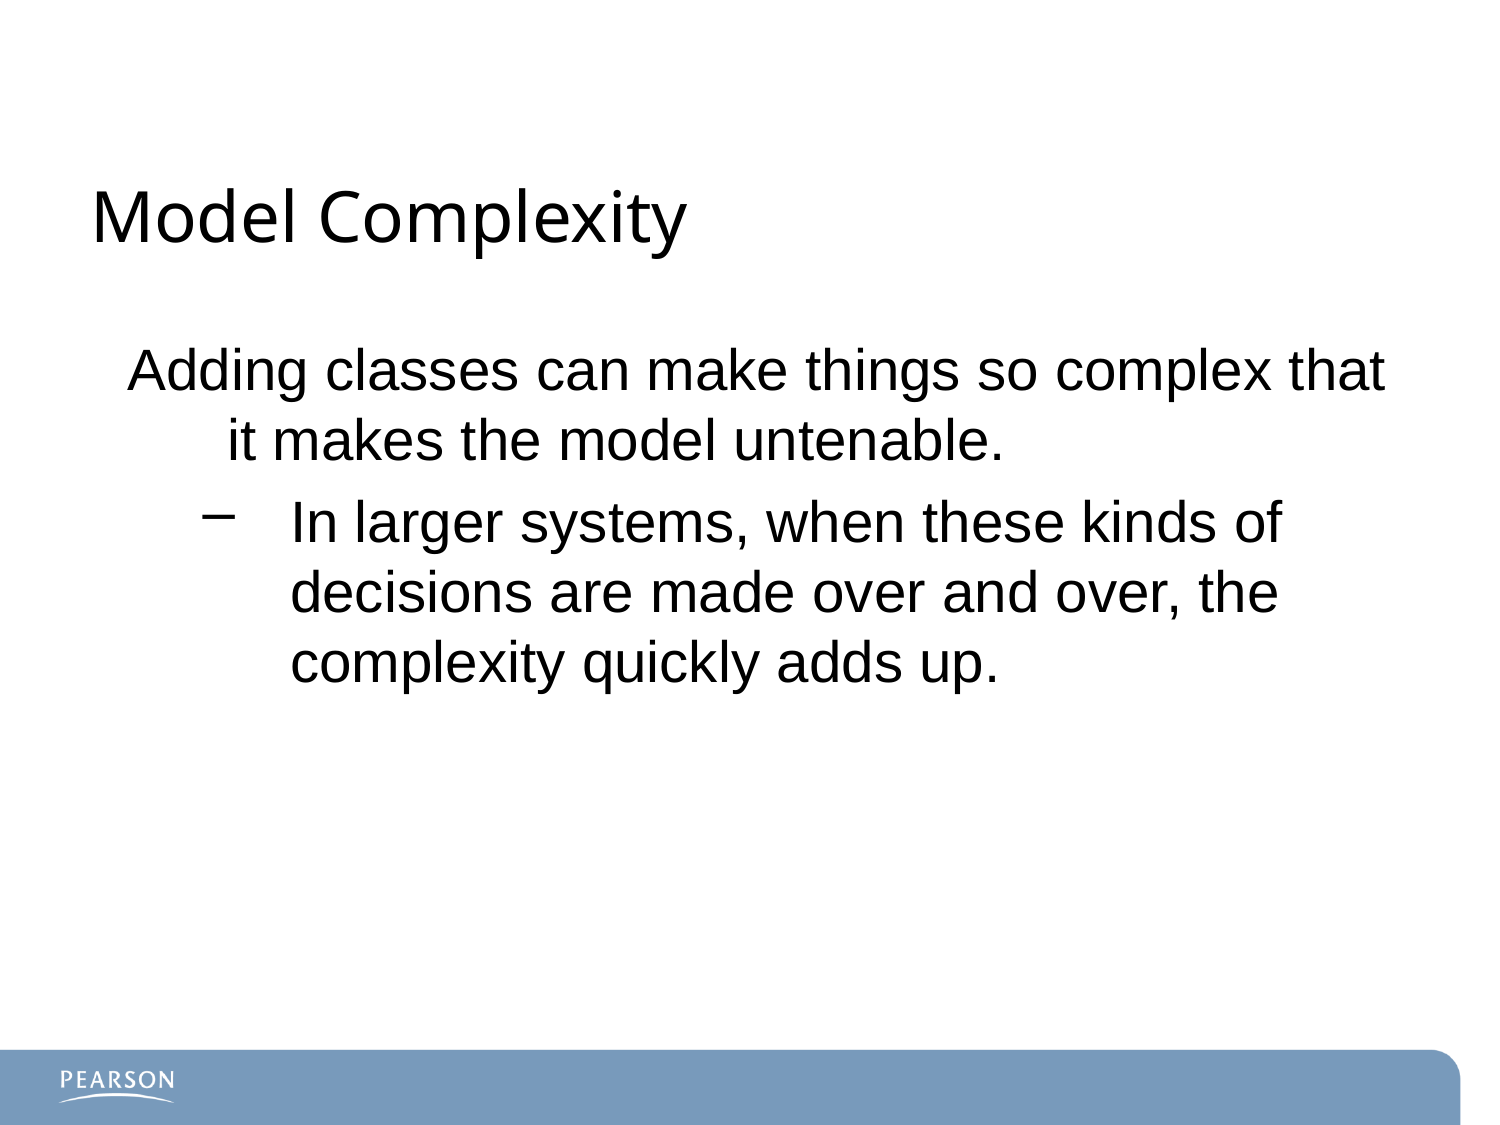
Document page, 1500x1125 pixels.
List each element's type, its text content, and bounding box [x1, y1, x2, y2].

title Model Complexity [74, 49, 1426, 313]
list Adding classes can make things so complex that it makes the model untenable. In larger systems, when these kinds of decisions are made over and over, the complexity quickly adds up. [112, 324, 1438, 1013]
picture [0, 1047, 1475, 1125]
